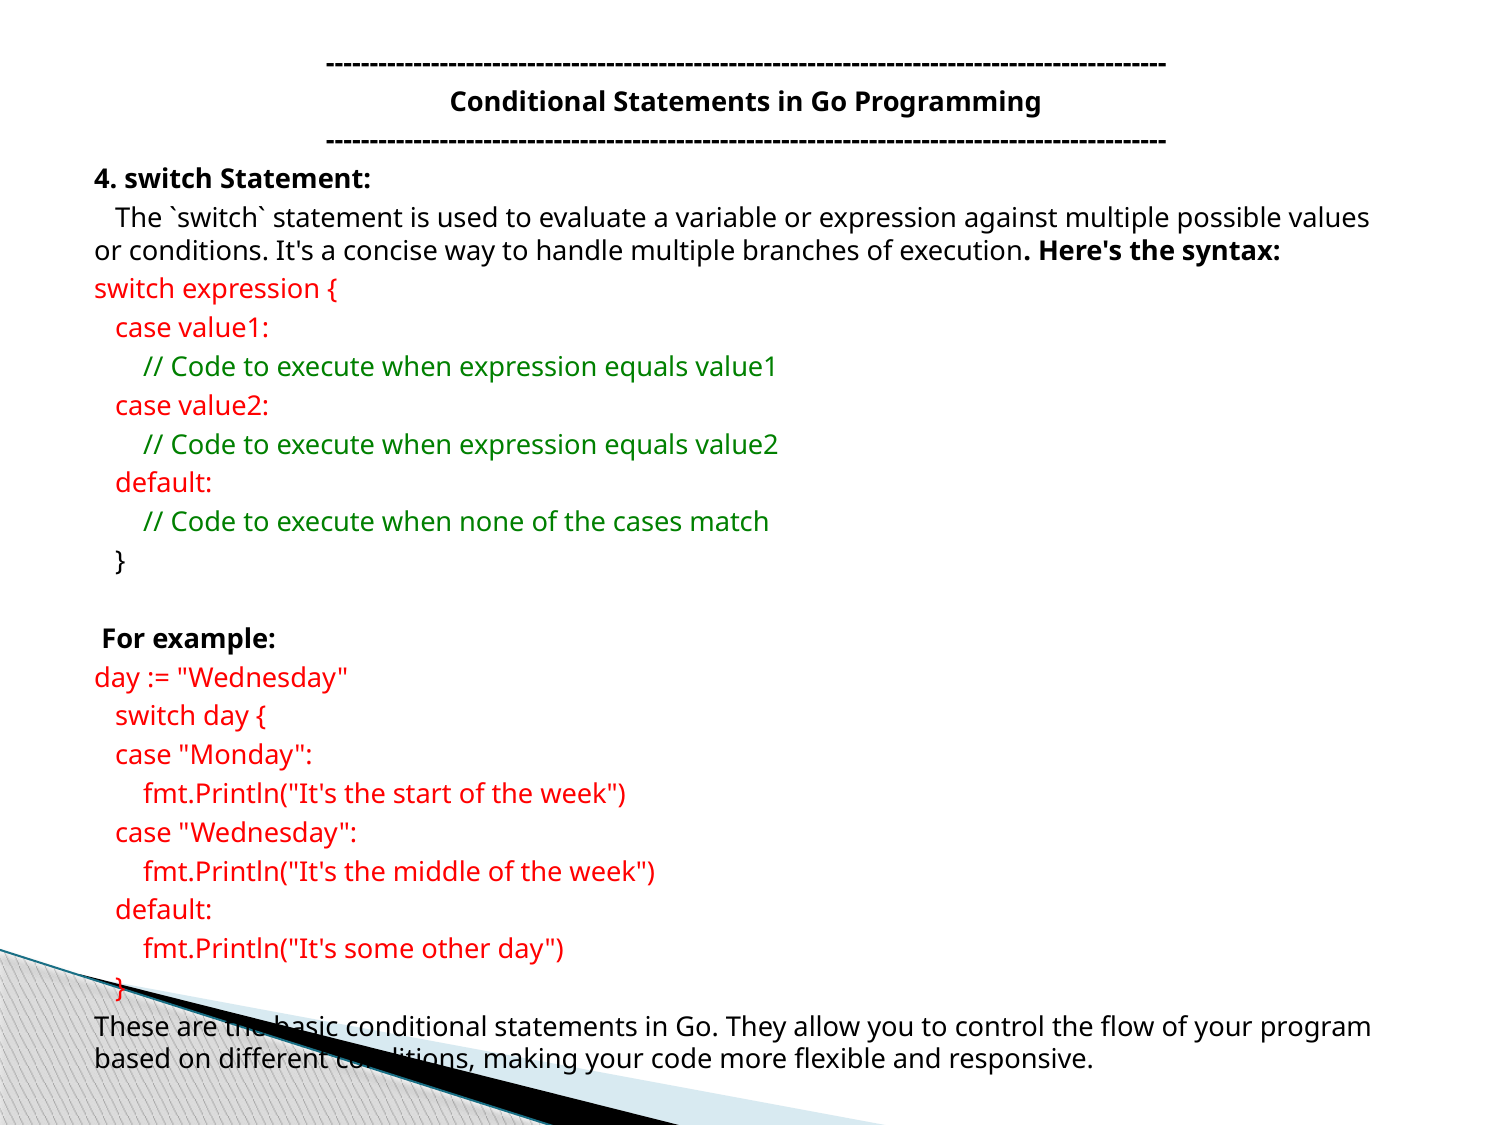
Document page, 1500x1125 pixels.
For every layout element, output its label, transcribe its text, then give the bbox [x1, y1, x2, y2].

list ------------------------------------------------------------------------------------------------ Conditional Statements in Go Programming ------------------------------------------------------------------------------------------------ 4. switch Statement: The `switch` statement is used to evaluate a variable or expression against multiple possible values or conditions. It's a concise way to handle multiple branches of execution. Here's the syntax: switch expression { case value1: // Code to execute when expression equals value1 case value2: // Code to execute when expression equals value2 default: // Code to execute when none of the cases match } For example: day := "Wednesday" switch day { case "Monday": fmt.Println("It's the start of the week") case "Wednesday": fmt.Println("It's the middle of the week") default: fmt.Println("It's some other day") } These are the basic conditional statements in Go. They allow you to control the flow of your program based on different conditions, making your code more flexible and responsive. [62, 37, 1413, 1100]
